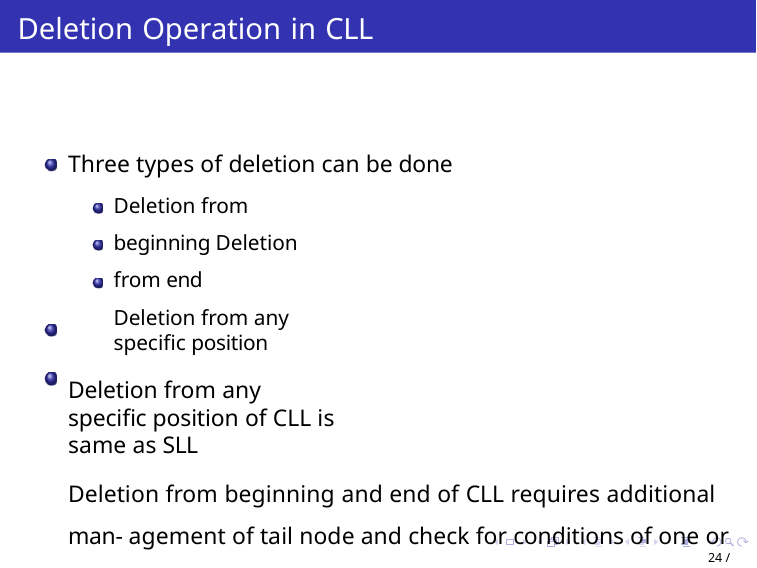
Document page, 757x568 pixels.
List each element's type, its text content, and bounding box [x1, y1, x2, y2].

title Deletion Operation in CLL [15, 7, 545, 106]
picture [43, 323, 58, 337]
picture [91, 240, 103, 252]
picture [91, 277, 103, 289]
picture [43, 372, 58, 386]
text_box 24 / 32 [706, 548, 746, 568]
picture [43, 159, 58, 173]
list Three types of deletion can be done Deletion from beginning Deletion from end Deletion from any specific position Deletion from any specific position of CLL is same as SLL Deletion from beginning and end of CLL requires additional man- agement of tail node and check for conditions of one or two nodes [66, 147, 747, 568]
picture [91, 203, 103, 214]
